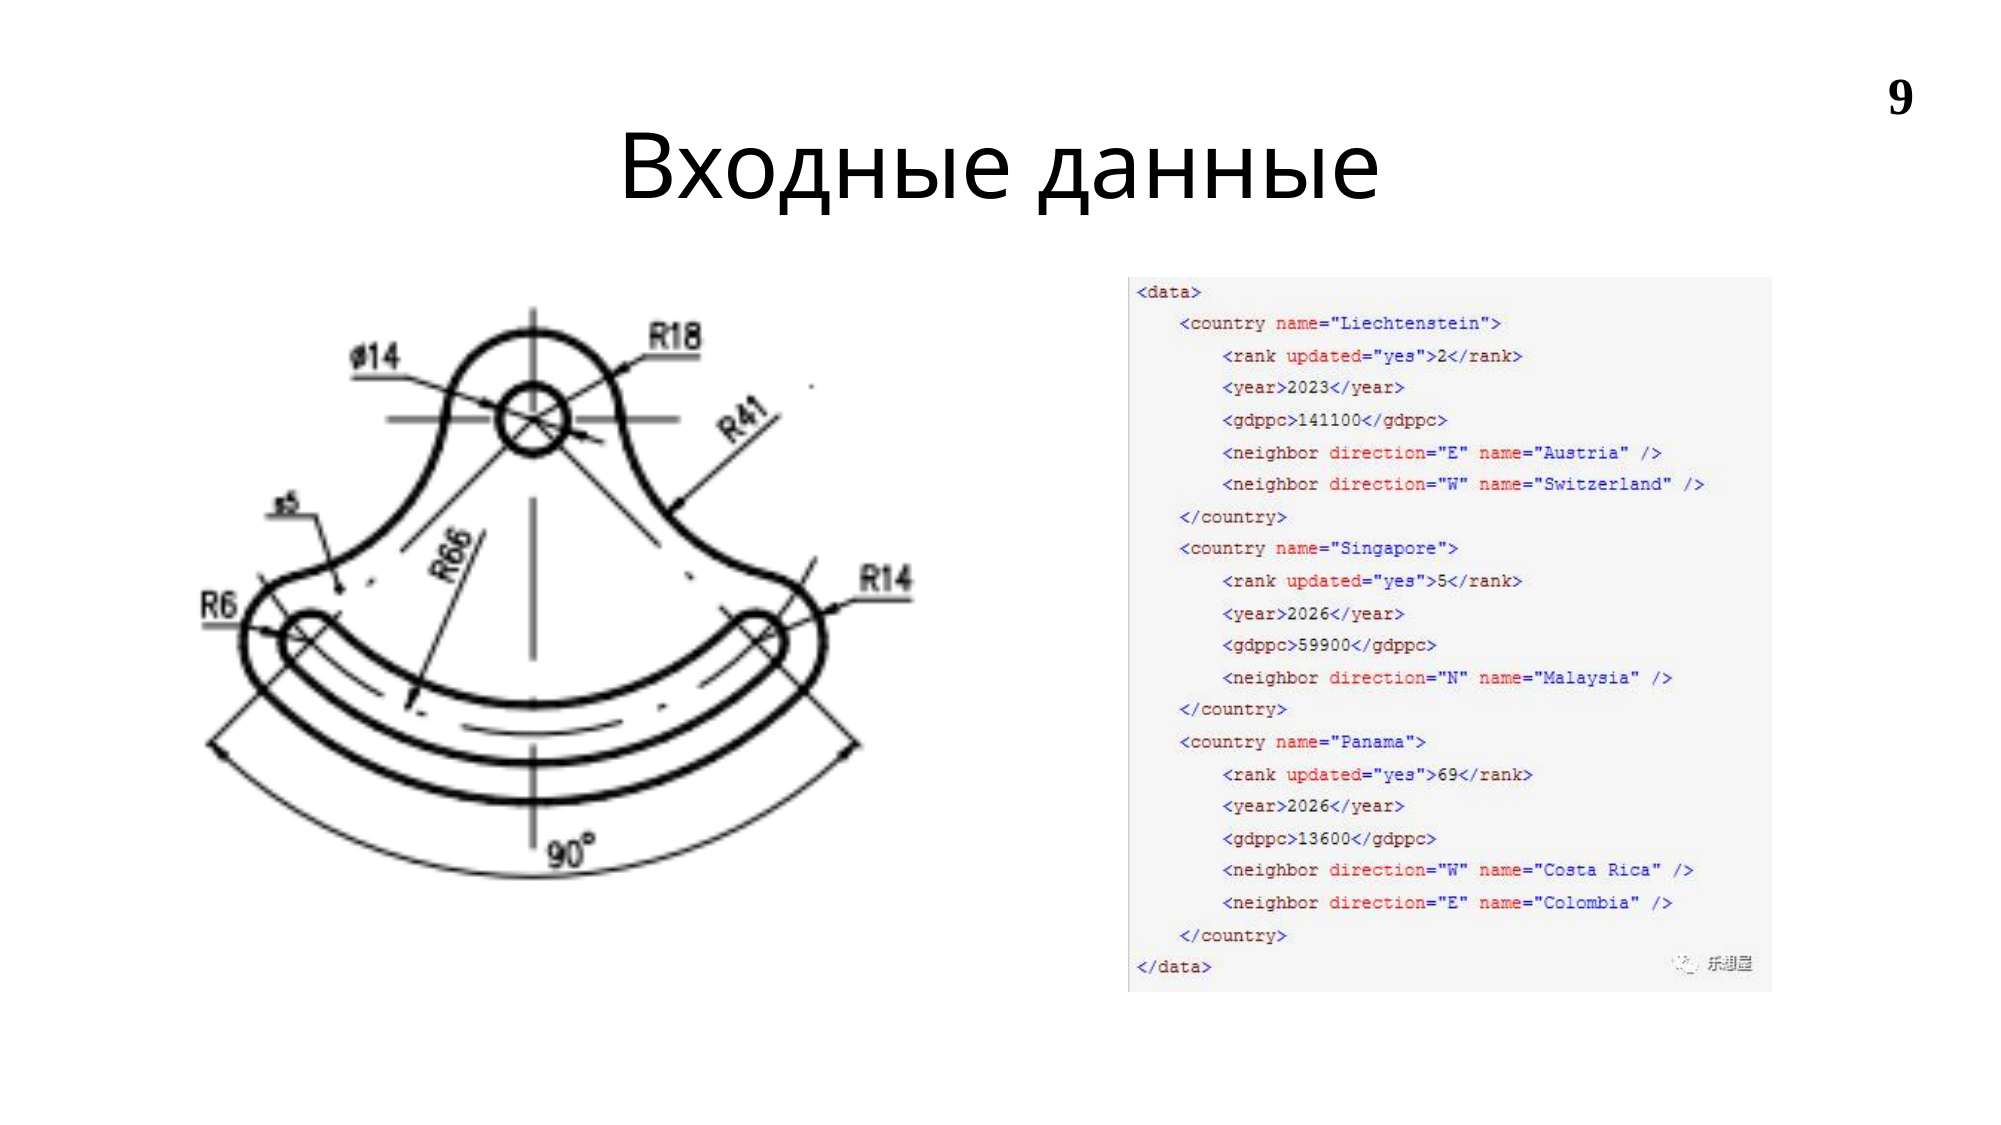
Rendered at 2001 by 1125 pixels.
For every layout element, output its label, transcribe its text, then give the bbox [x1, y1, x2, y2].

title Входные данные [137, 59, 1863, 278]
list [1127, 277, 1772, 992]
slide_number 9 [1795, 63, 1930, 124]
picture [137, 277, 955, 912]
